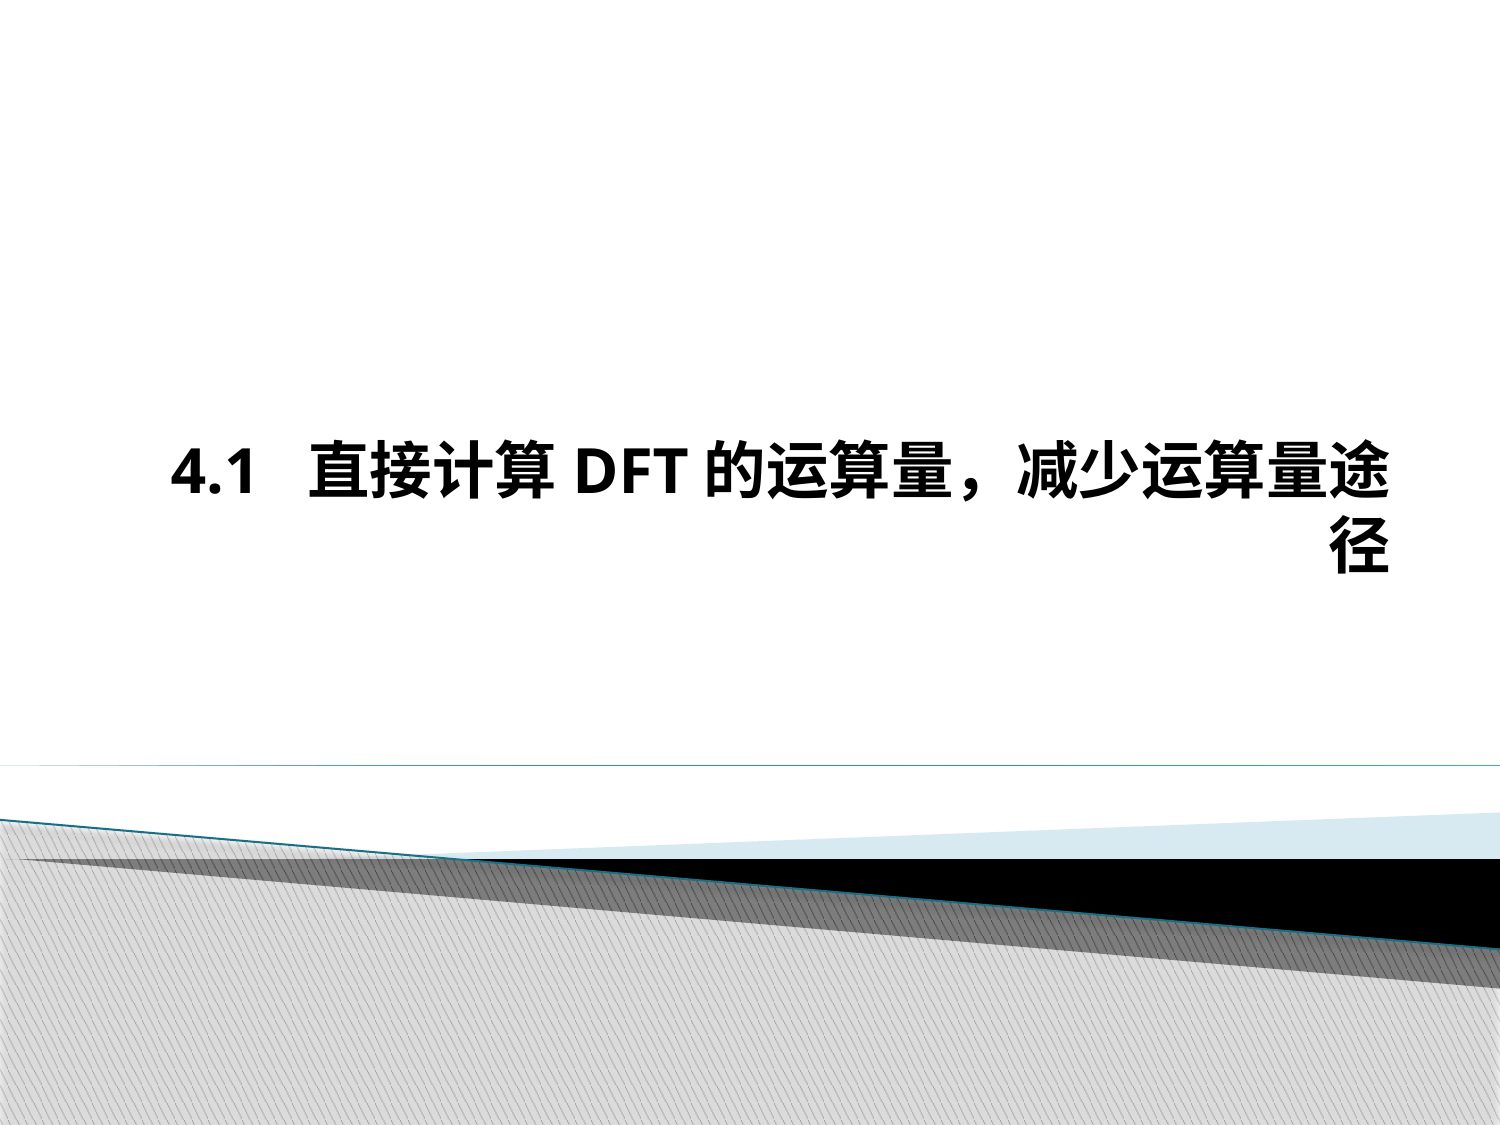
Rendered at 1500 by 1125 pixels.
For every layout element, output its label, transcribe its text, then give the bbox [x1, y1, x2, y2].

title 4.1 直接计算DFT的运算量，减少运算量途径 [112, 363, 1407, 664]
picture [5, 859, 1500, 989]
